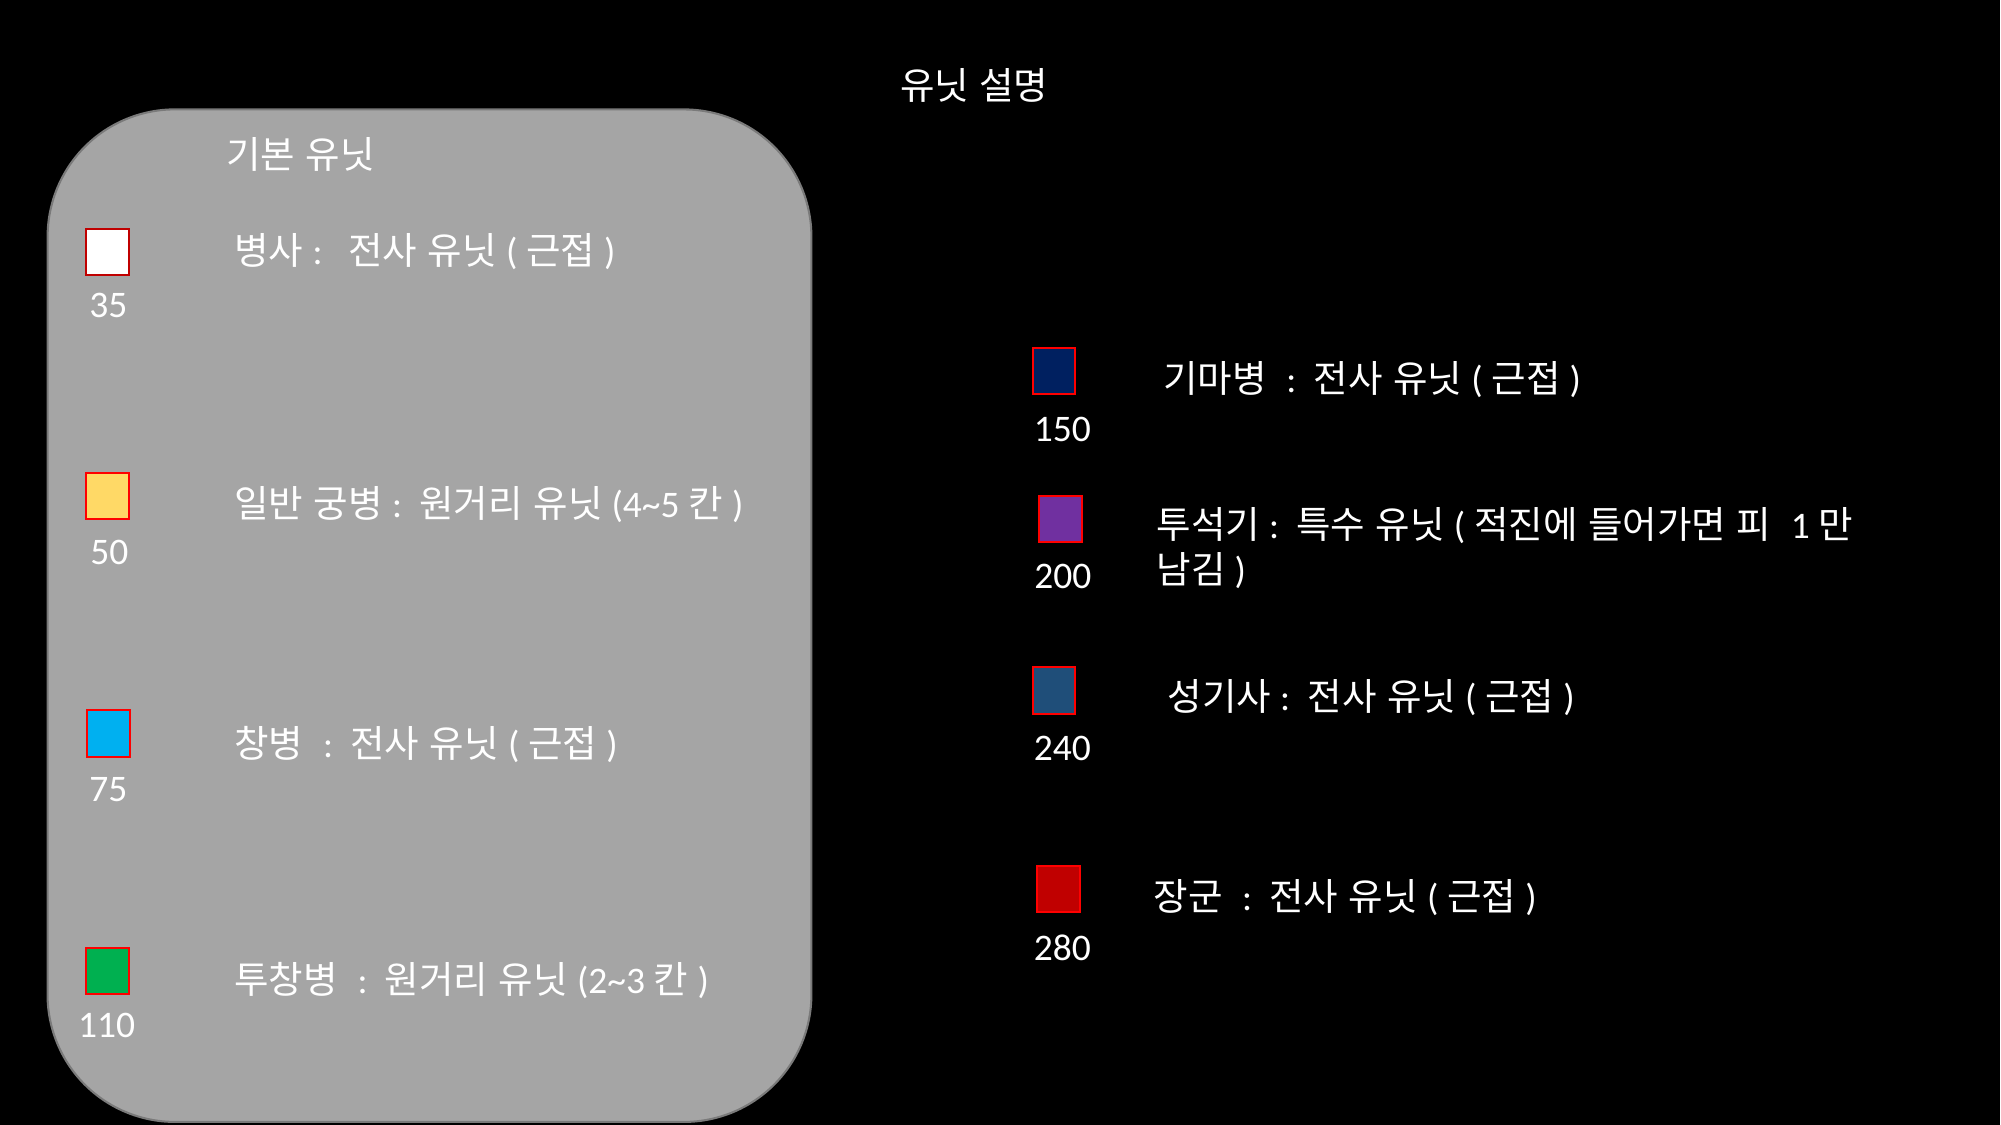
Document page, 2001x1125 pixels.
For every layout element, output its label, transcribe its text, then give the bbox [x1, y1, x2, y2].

text_box 150 [1019, 396, 1123, 501]
text_box 일반 궁병: 원거리 유닛(4~5칸) [219, 472, 1020, 533]
text_box 성기사: 전사 유닛(근접) [1152, 665, 1953, 725]
text_box [46, 145, 813, 1123]
text_box 50 [75, 519, 146, 624]
text_box 110 [63, 992, 167, 1098]
text_box [1032, 666, 1076, 715]
text_box [86, 709, 131, 756]
text_box [1038, 501, 1083, 543]
text_box [1032, 347, 1076, 395]
text_box 200 [1019, 543, 1123, 649]
text_box 투석기: 특수 유닛(적진에 들어가면 피 1만 남김) [1141, 493, 1942, 598]
text_box 240 [1019, 715, 1123, 821]
text_box 장군 : 전사 유닛(근접) [1138, 865, 1939, 926]
text_box 병사: 전사 유닛(근접) [219, 219, 1020, 280]
text_box 투창병 : 원거리 유닛(2~3칸) [219, 949, 1020, 1009]
text_box 75 [74, 756, 145, 862]
text_box [1036, 865, 1081, 913]
text_box [85, 228, 130, 272]
text_box 기마병 : 전사 유닛(근접) [1148, 347, 1949, 408]
text_box 기본 유닛 [211, 124, 752, 184]
text_box [85, 947, 130, 992]
text_box 창병 : 전사 유닛(근접) [219, 712, 1020, 773]
text_box 280 [1019, 915, 1123, 1021]
text_box 유닛 설명 [85, 59, 1863, 217]
text_box [85, 472, 130, 519]
text_box 35 [74, 272, 145, 378]
